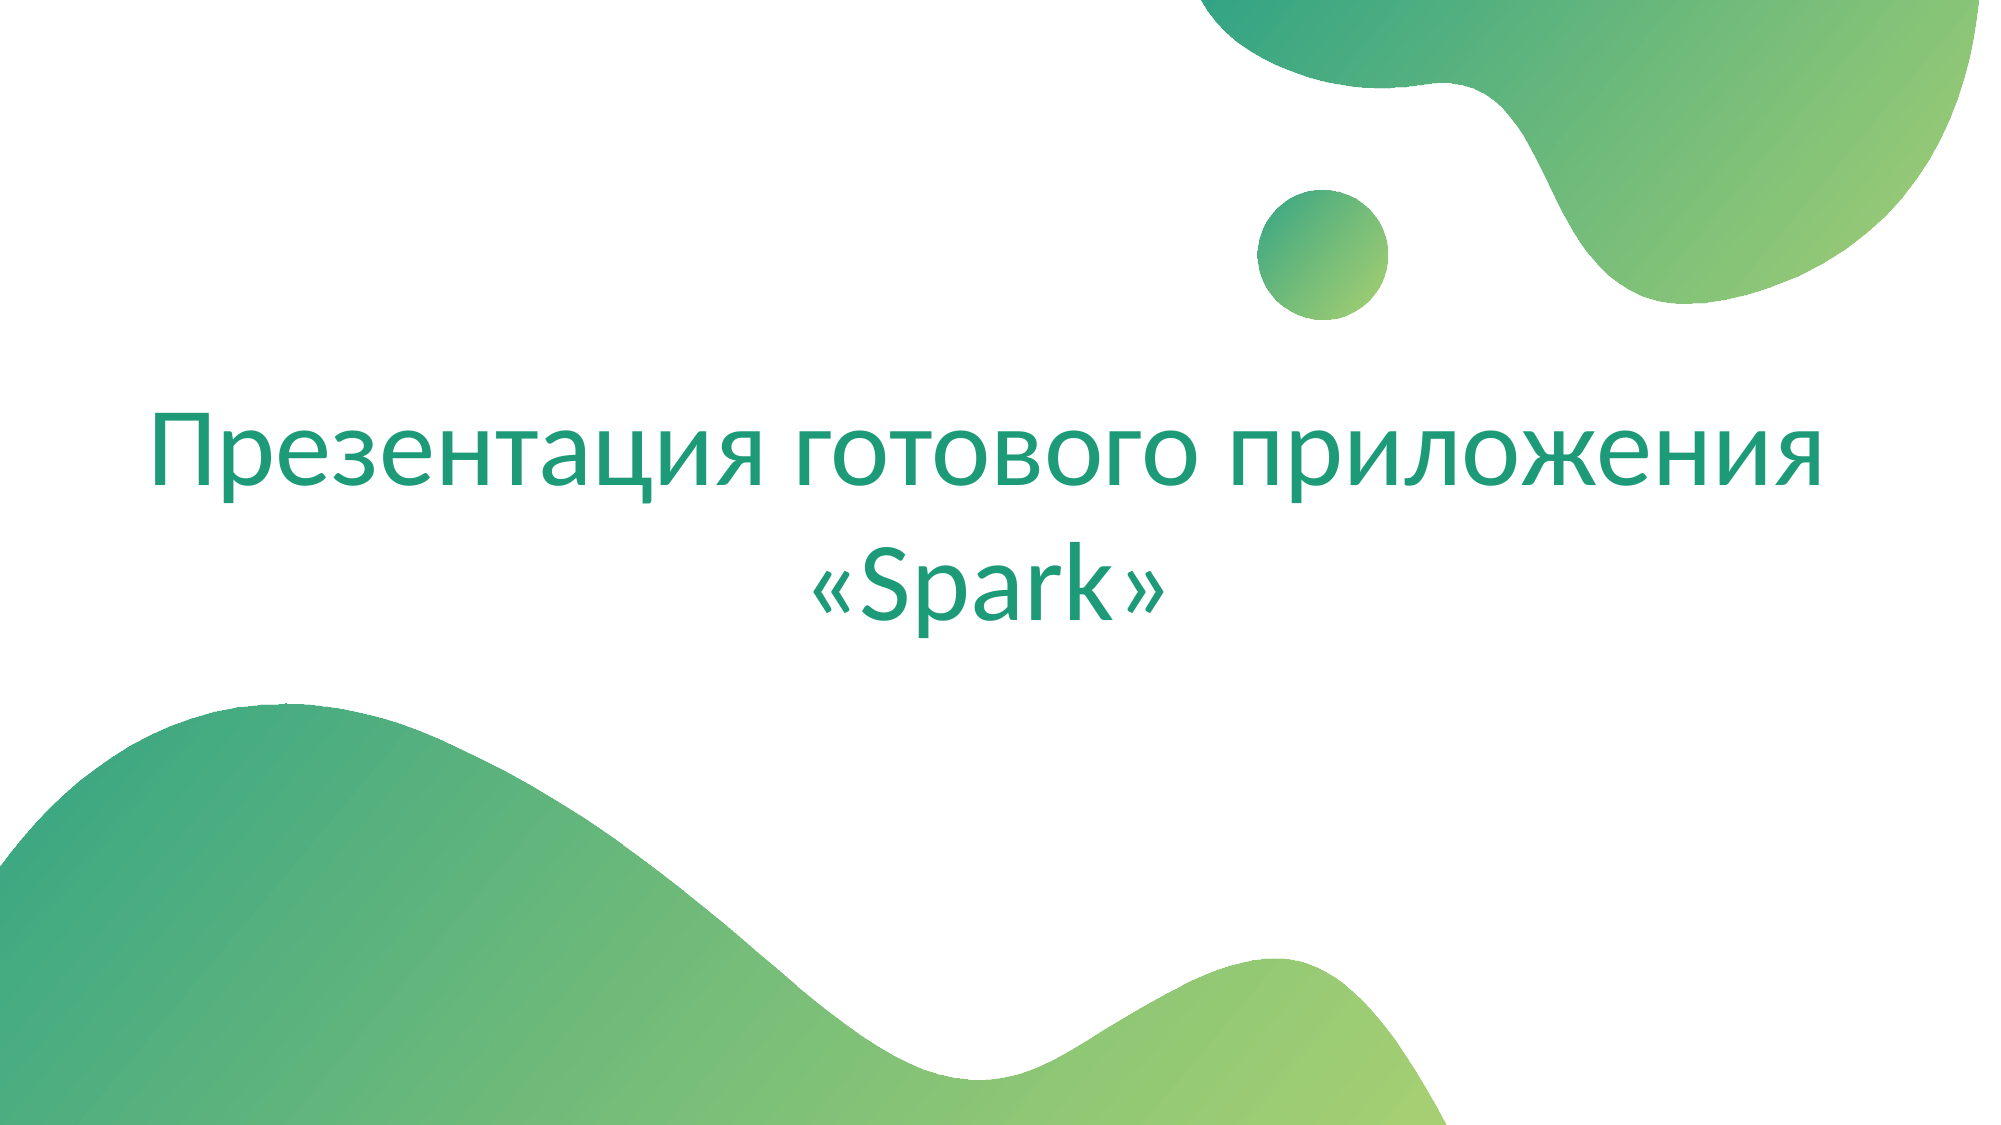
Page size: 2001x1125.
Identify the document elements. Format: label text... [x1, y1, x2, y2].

text_box [1256, 188, 1389, 321]
text_box [0, 703, 1446, 1125]
text_box [1200, 0, 1979, 304]
text_box Презентация готового приложения «Spark» [131, 365, 1843, 651]
